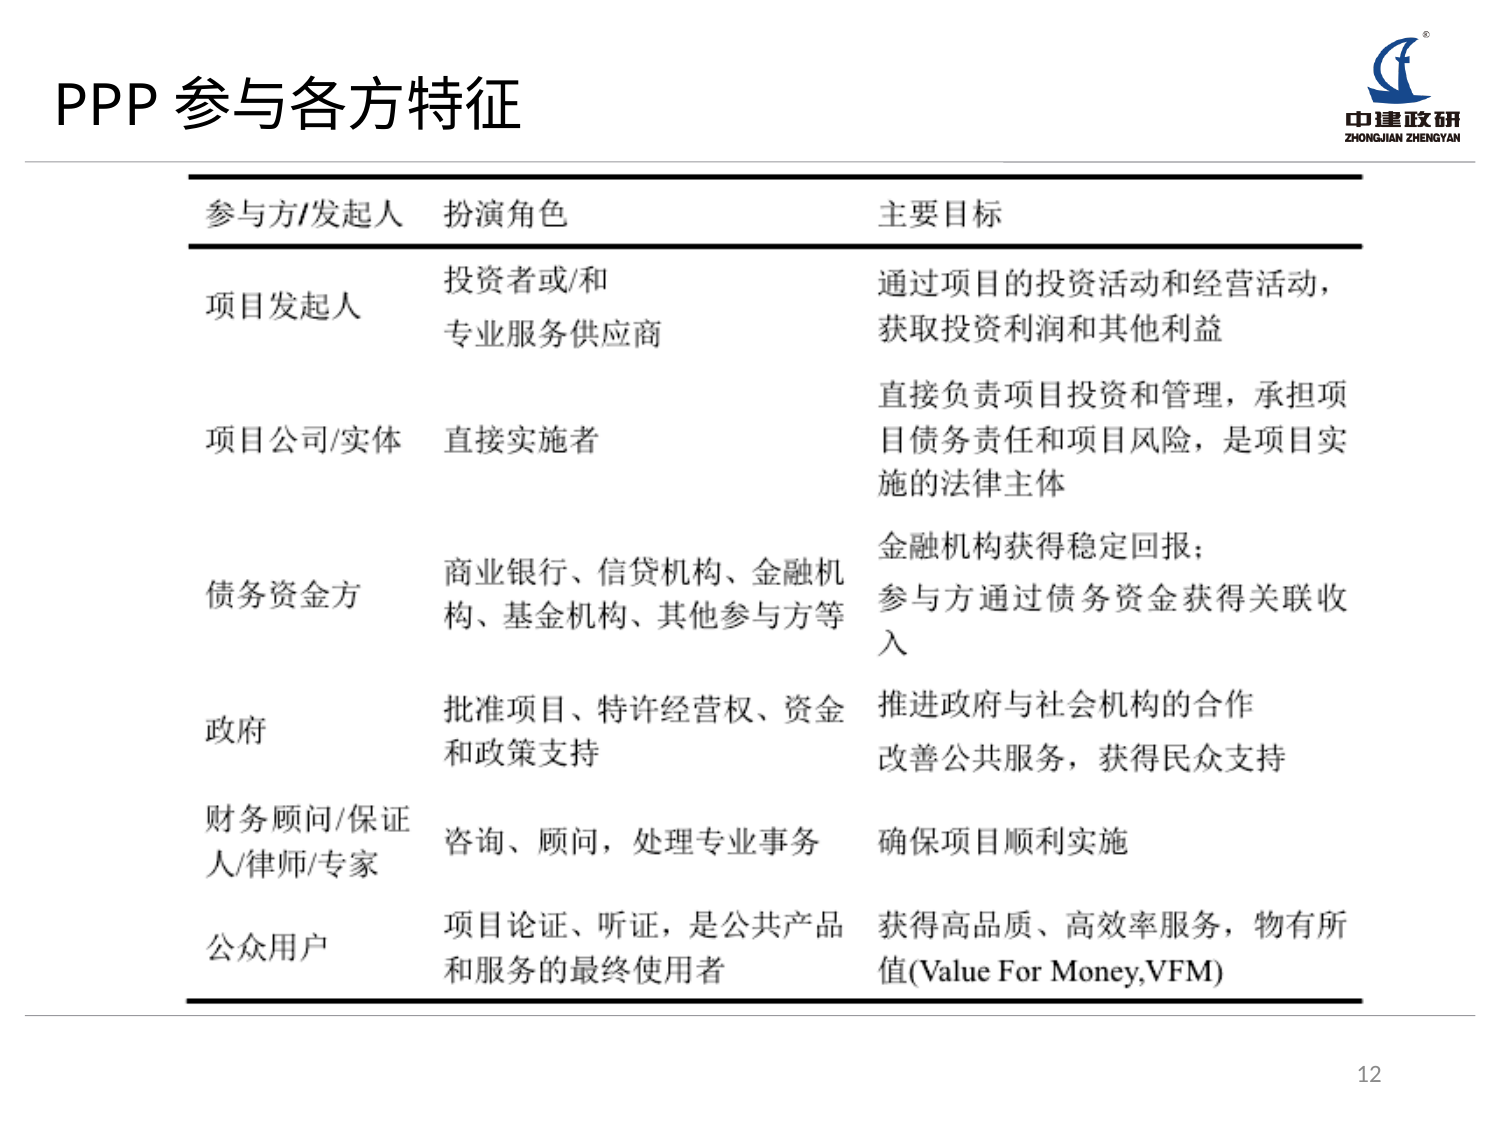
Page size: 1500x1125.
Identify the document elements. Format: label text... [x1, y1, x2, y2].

picture [1345, 31, 1460, 142]
title PPP参与各方特征 [38, 55, 1397, 158]
slide_number 12 [1059, 1042, 1397, 1103]
picture [175, 166, 1371, 1011]
